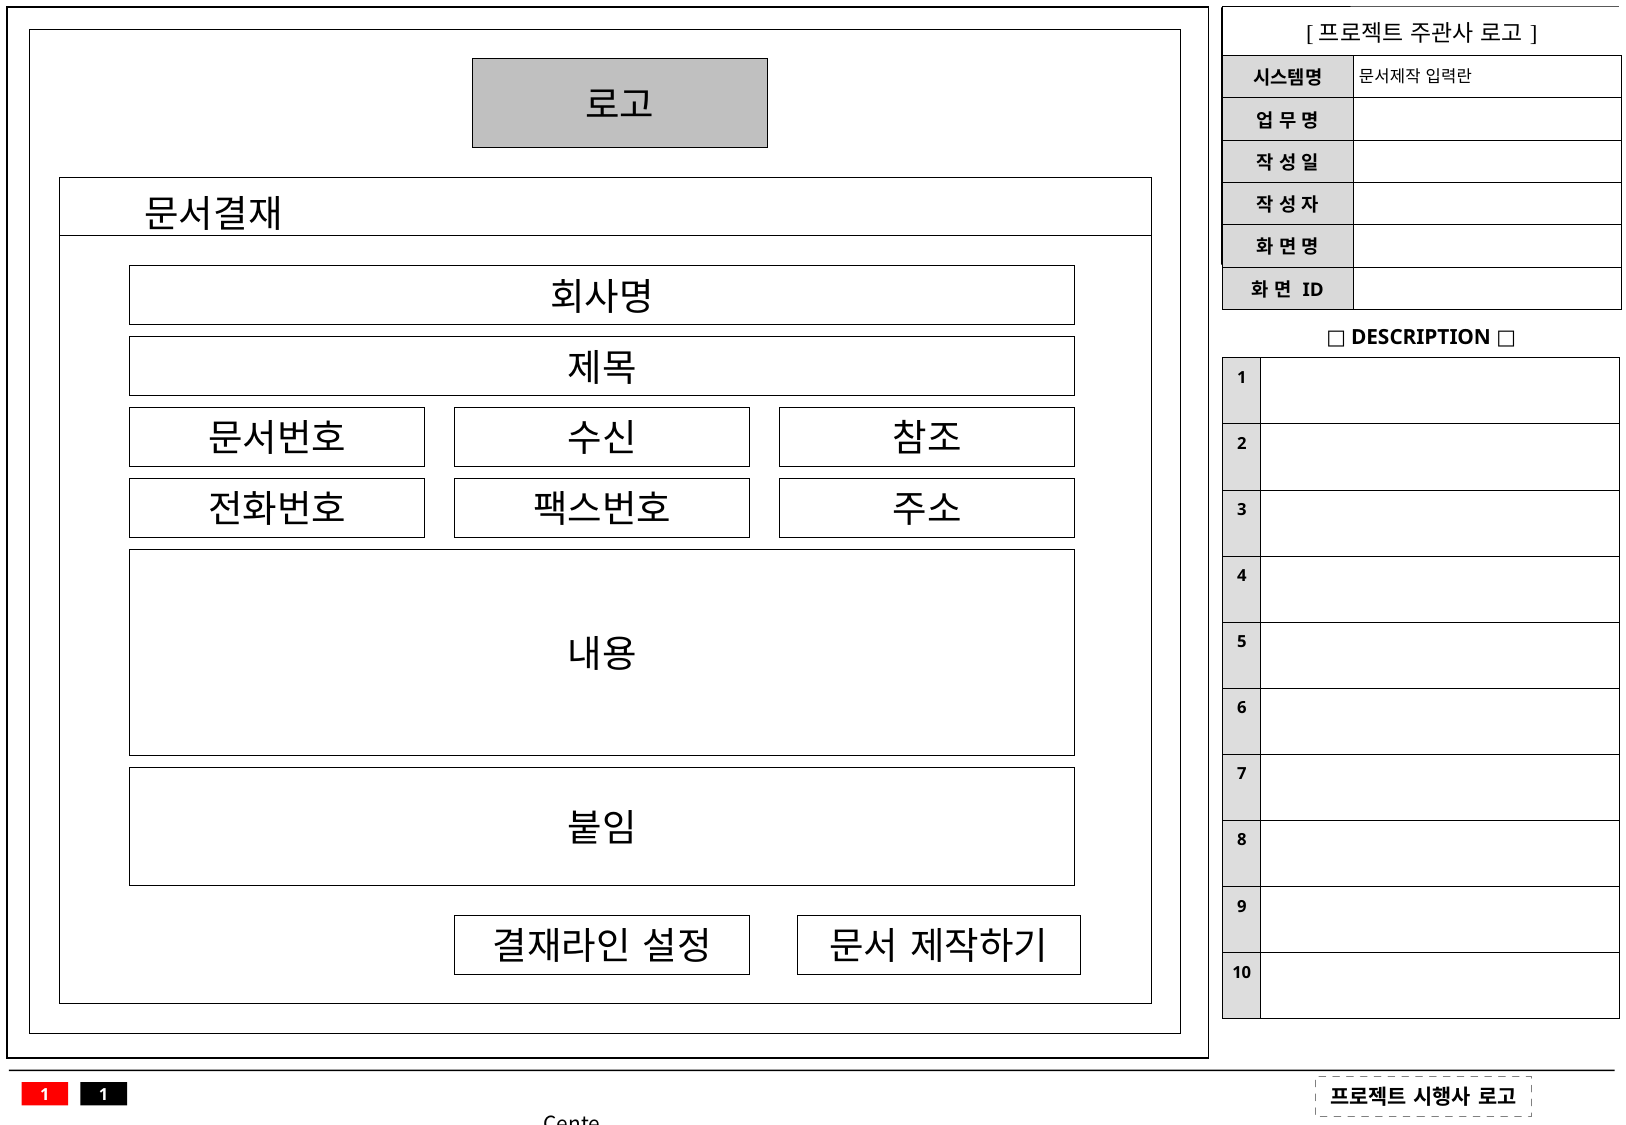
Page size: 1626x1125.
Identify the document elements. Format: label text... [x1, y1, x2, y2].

table_cell [1261, 821, 1619, 886]
text_box 1 [80, 1082, 128, 1106]
text_box 팩스번호 [454, 478, 750, 538]
table_cell [1354, 183, 1621, 224]
table_cell 업 무 명 [1223, 98, 1353, 140]
table_cell [1261, 887, 1619, 952]
table_cell [1261, 623, 1619, 688]
table_cell [1354, 268, 1621, 309]
text_box 문서결재 [129, 182, 260, 231]
table_cell 7 [1223, 755, 1260, 820]
table_cell 문서제작 입력란 [1354, 56, 1621, 97]
text_box [29, 29, 1181, 1034]
text_box 1 [21, 1082, 69, 1106]
text_box 전화번호 [129, 478, 425, 538]
table_cell [1354, 225, 1621, 267]
table_cell [1354, 141, 1621, 182]
text_box Center [529, 1103, 623, 1125]
text_box 문서 제작하기 [797, 915, 1081, 975]
table_cell 4 [1223, 557, 1260, 622]
table_cell 3 [1223, 491, 1260, 556]
text_box 붙임 [129, 767, 1075, 886]
table_cell [1354, 98, 1621, 140]
table_cell 작 성 일 [1223, 141, 1353, 182]
table_cell [1261, 424, 1619, 490]
text_box 참조 [779, 407, 1075, 467]
table_header □ DESCRIPTION □ [1223, 314, 1619, 357]
table_cell 6 [1223, 689, 1260, 754]
table_cell [1261, 953, 1619, 1018]
table_cell 작 성 자 [1223, 183, 1353, 224]
table_cell 화 면 ID [1223, 268, 1353, 309]
text_box [9, 18, 1191, 94]
text_box 수신 [454, 407, 750, 467]
table_cell 화 면 명 [1223, 225, 1353, 267]
table_cell [1261, 491, 1619, 556]
table_cell 9 [1223, 887, 1260, 952]
table_cell [1261, 557, 1619, 622]
table_cell 시스템명 [1223, 56, 1353, 97]
text_box 문서번호 [129, 407, 425, 467]
table_cell 8 [1223, 821, 1260, 886]
table_cell 2 [1223, 424, 1260, 490]
table_cell [1261, 689, 1619, 754]
text_box 회사명 [129, 265, 1075, 325]
text_box 제목 [129, 336, 1075, 396]
text_box [59, 177, 1152, 236]
text_box 내용 [129, 549, 1075, 756]
table_cell [1261, 755, 1619, 820]
table_cell [1261, 358, 1619, 423]
text_box [59, 236, 1152, 1004]
text_box 로고 [472, 58, 768, 148]
table_cell 5 [1223, 623, 1260, 688]
text_box 주소 [779, 478, 1075, 538]
text_box 결재라인 설정 [454, 915, 750, 975]
table_cell 1 [1223, 358, 1260, 423]
table_cell 10 [1223, 953, 1260, 1018]
table_header [프로젝트 주관사 로고] [1223, 7, 1621, 55]
